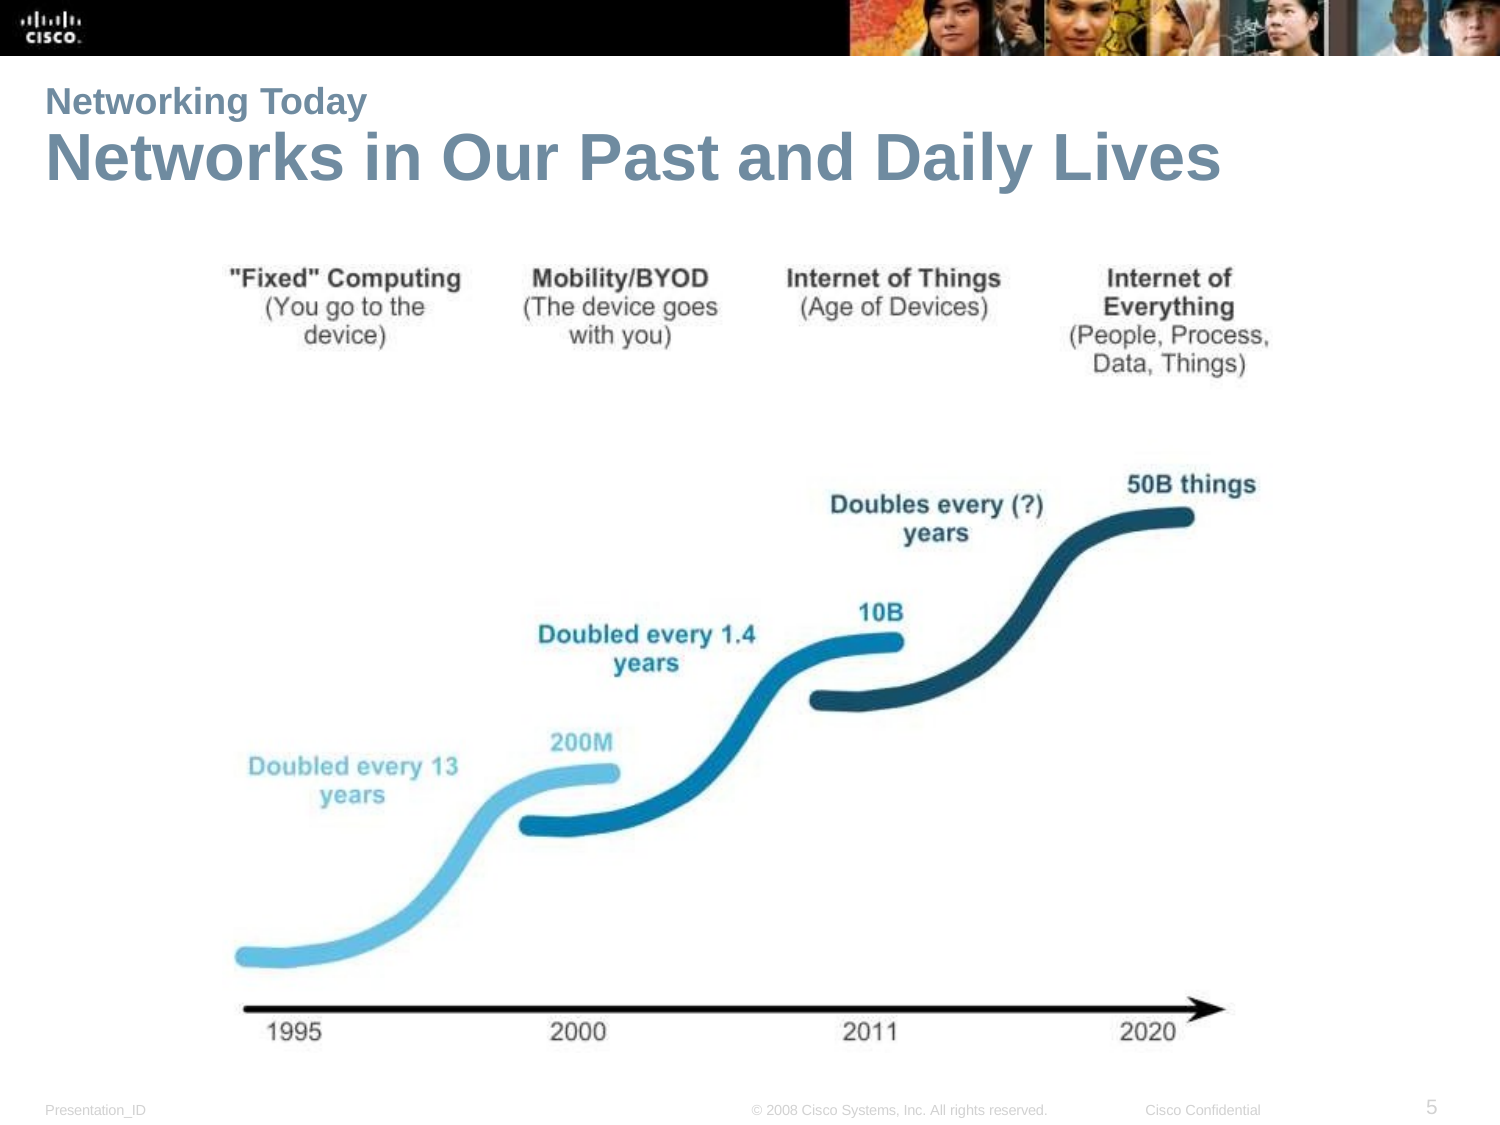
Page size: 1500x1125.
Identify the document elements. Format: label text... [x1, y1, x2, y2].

text_box Networks in Our Past and Daily Lives [43, 111, 1224, 302]
text_box <number> [1422, 1093, 1454, 1125]
text_box [222, 264, 1273, 1053]
text_box © 2008 Cisco Systems, Inc. All rights reserved. [749, 1100, 1058, 1125]
text_box Cisco Confidential [1143, 1100, 1264, 1125]
picture [0, 0, 1500, 56]
text_box Presentation_ID [43, 1100, 151, 1119]
text_box Networking Today [43, 75, 373, 111]
